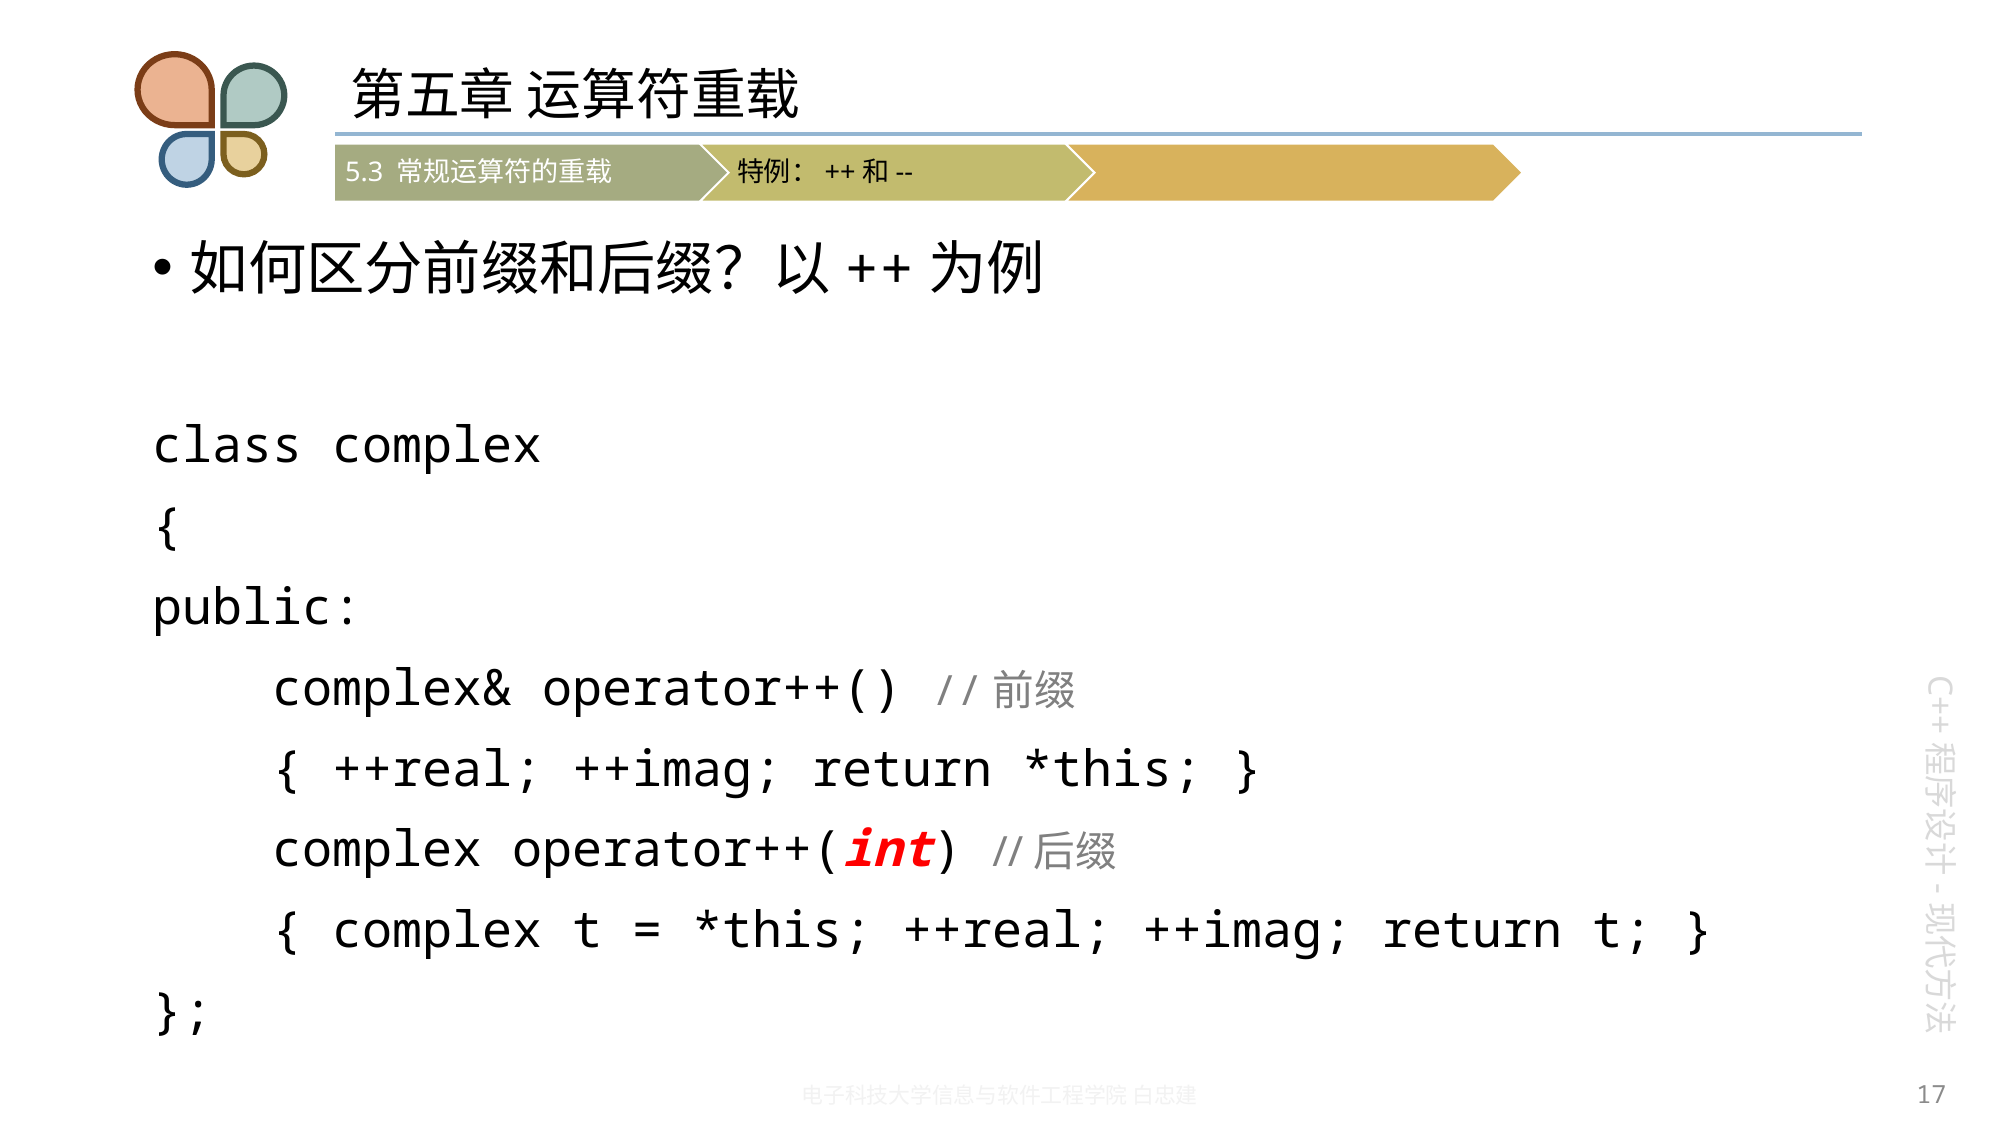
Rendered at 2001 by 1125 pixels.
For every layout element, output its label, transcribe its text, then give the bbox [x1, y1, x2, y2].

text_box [333, 143, 1524, 202]
slide_number 17 [1862, 1065, 2000, 1125]
title 第五章 运算符重载 [335, 59, 1863, 134]
list 如何区分前缀和后缀？以++为例 class complex { public: complex& operator++() //前缀 { ++real; ++imag; return *this; } complex operator++(int) //后缀 { complex t = *this; ++real; ++imag; return t; } }; [137, 223, 1863, 1066]
